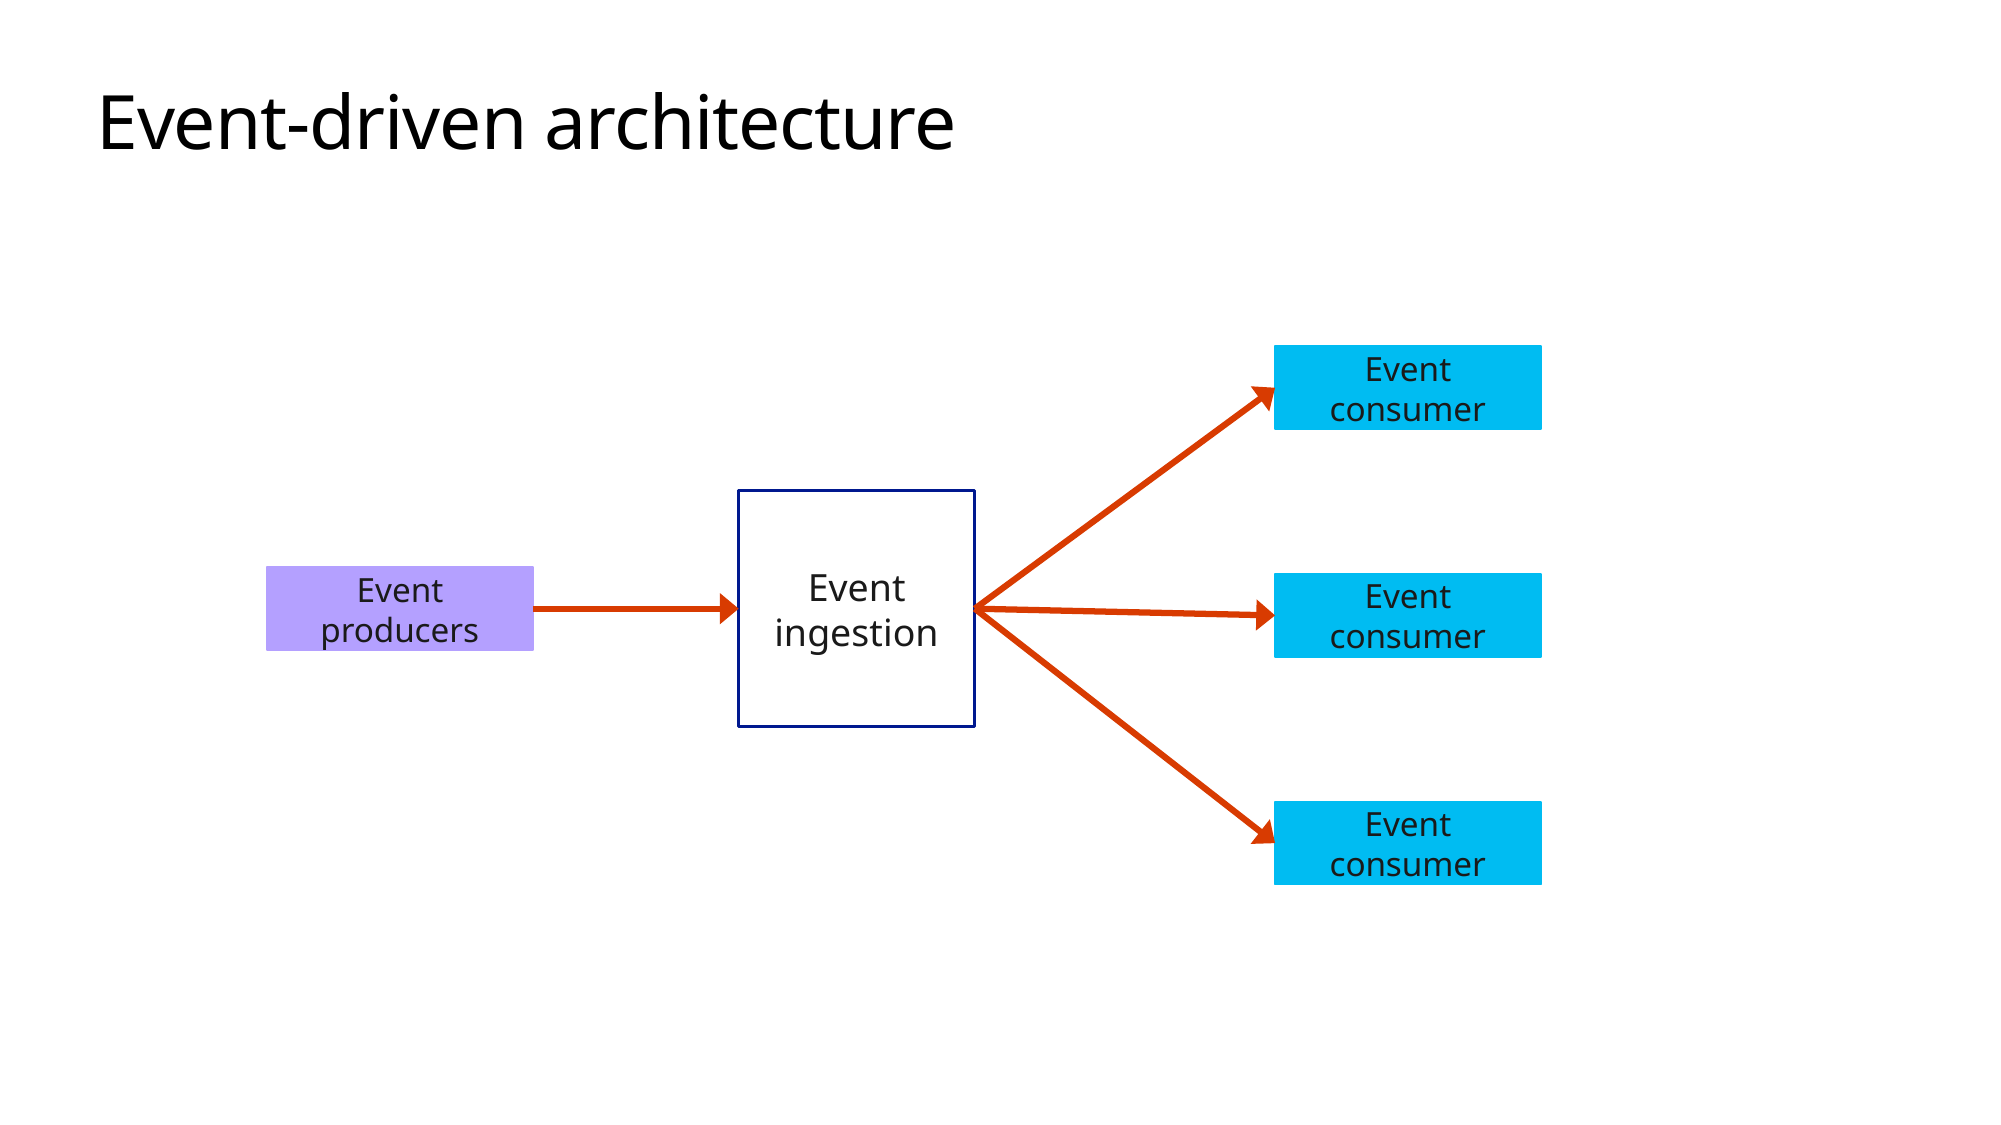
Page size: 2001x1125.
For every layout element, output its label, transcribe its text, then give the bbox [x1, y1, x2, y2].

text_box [266, 346, 1541, 885]
title Event-driven architecture [96, 75, 1904, 166]
